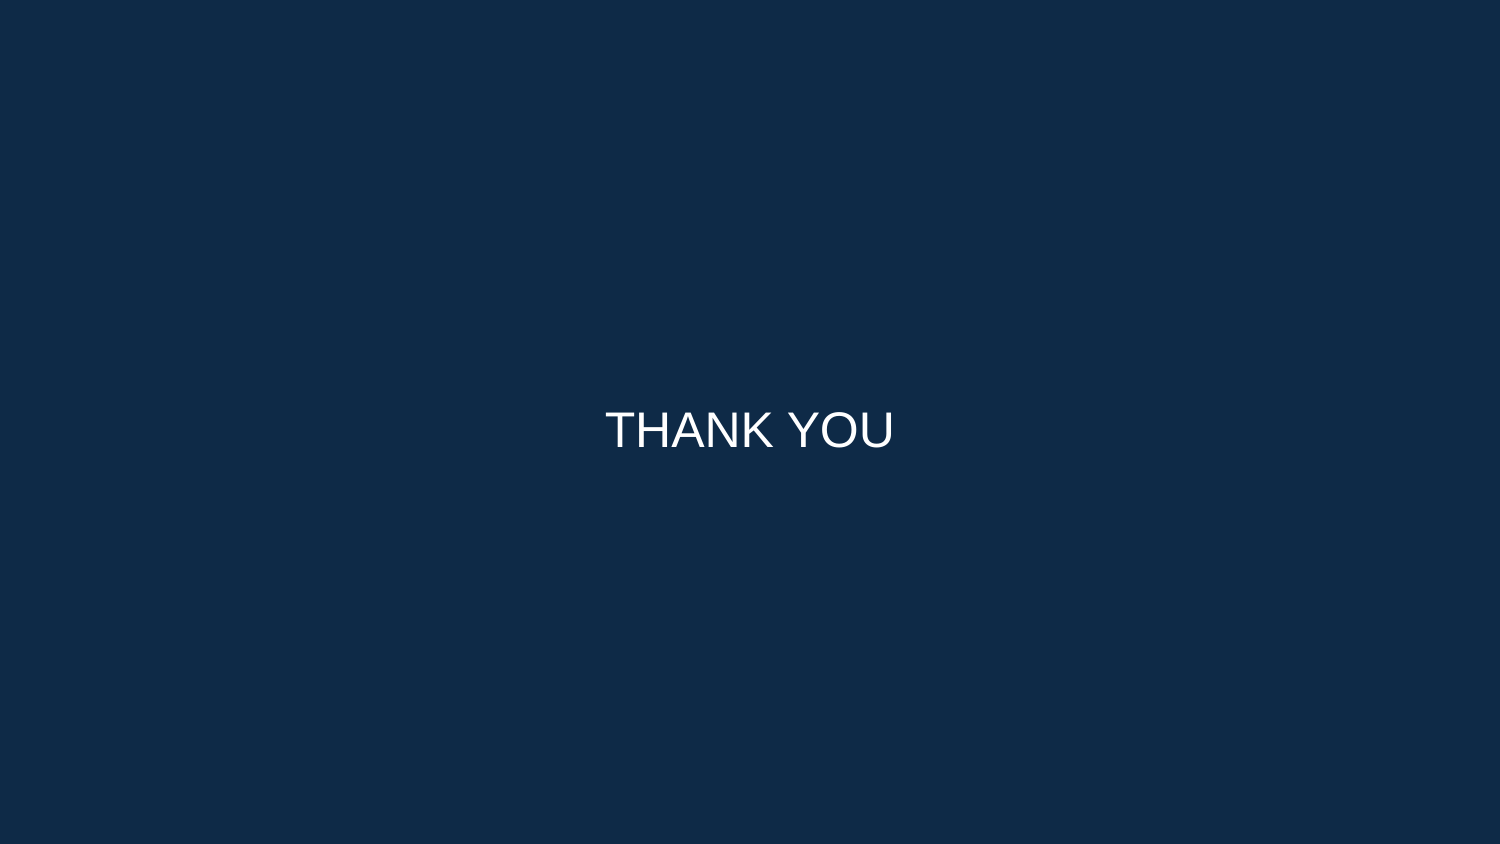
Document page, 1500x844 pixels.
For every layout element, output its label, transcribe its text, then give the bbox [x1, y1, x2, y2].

title THANK YOU [171, 382, 1328, 462]
